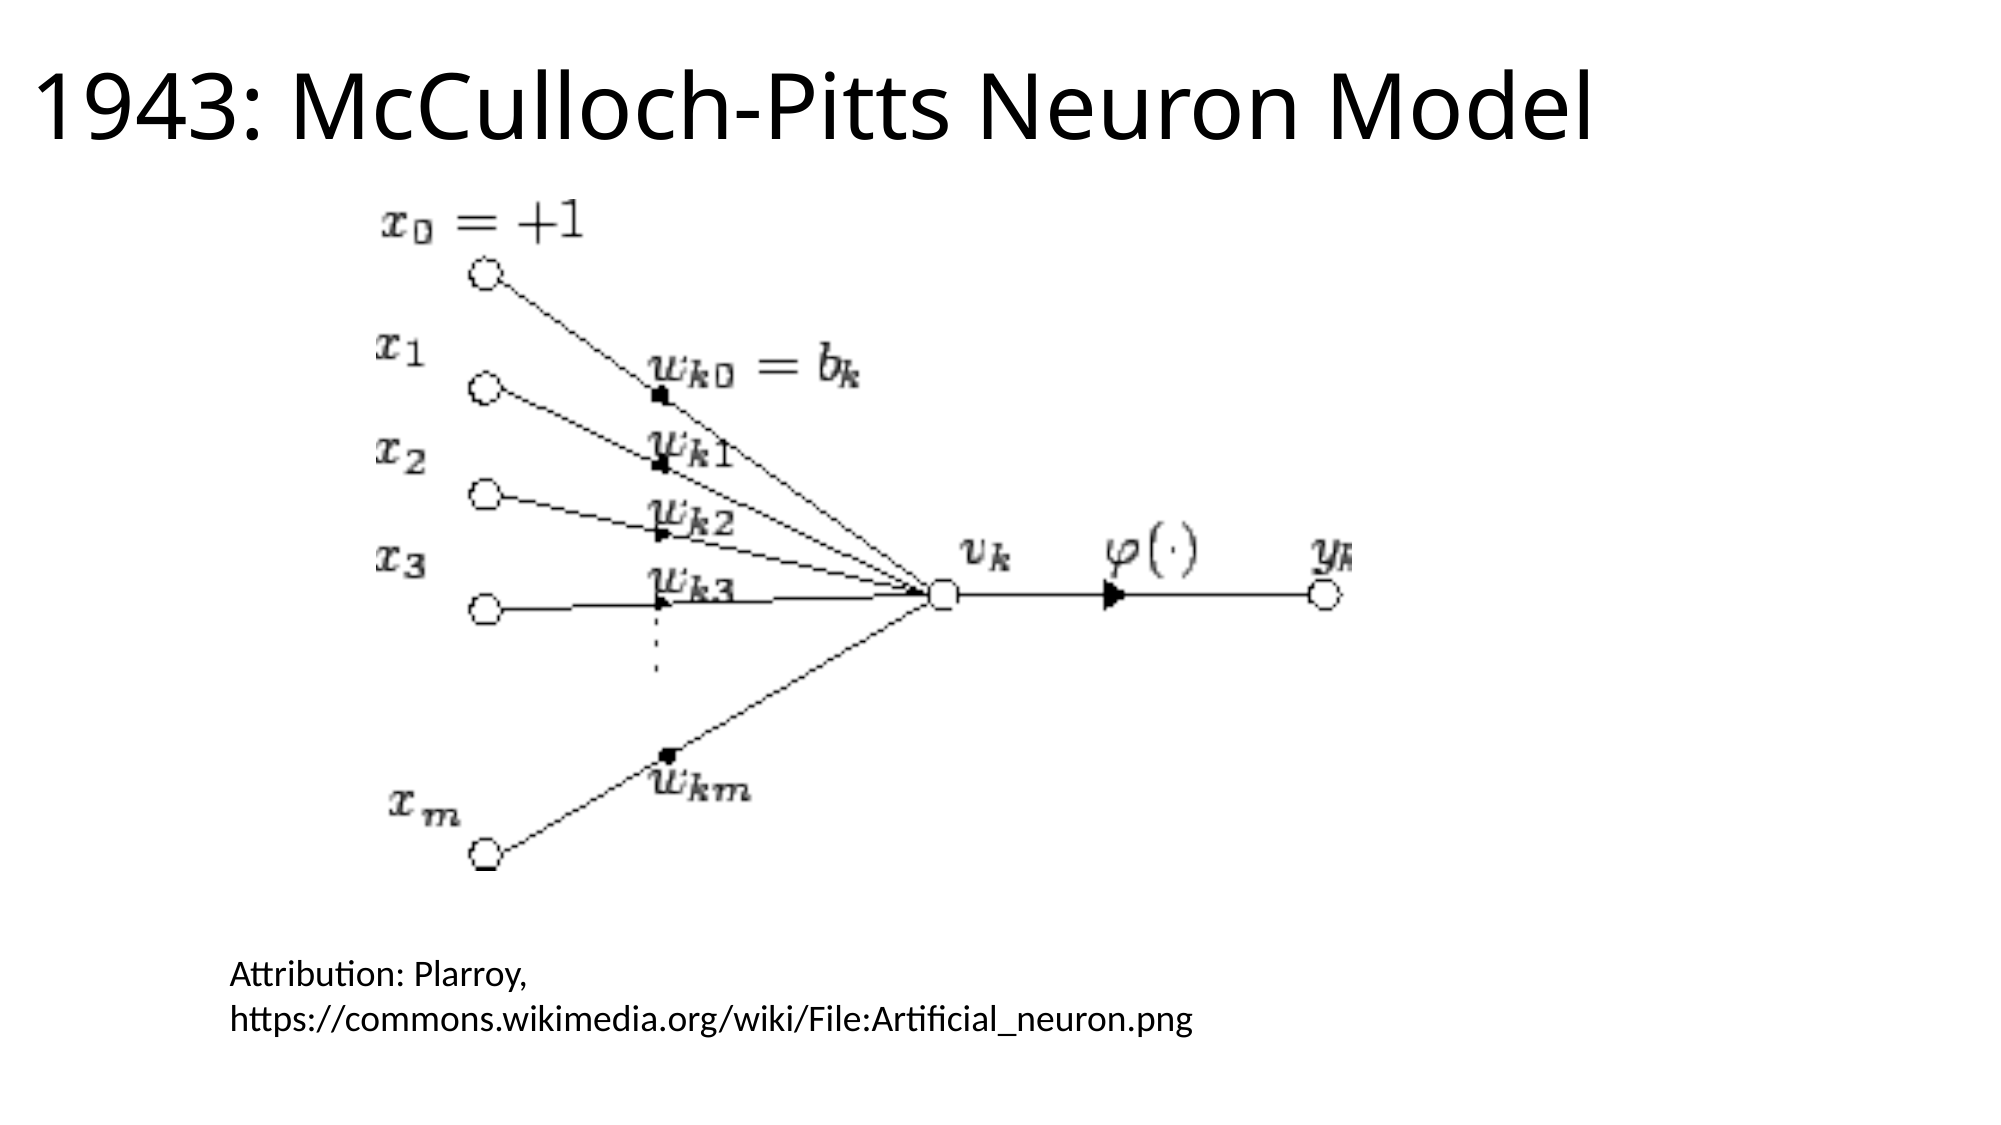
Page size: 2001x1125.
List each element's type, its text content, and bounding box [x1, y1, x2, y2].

text_box Attribution: Plarroy, https://commons.wikimedia.org/wiki/File:Artificial_neuron.png [214, 941, 1514, 1047]
picture [376, 199, 1352, 871]
title 1943: McCulloch-Pitts Neuron Model [15, 1, 1741, 219]
